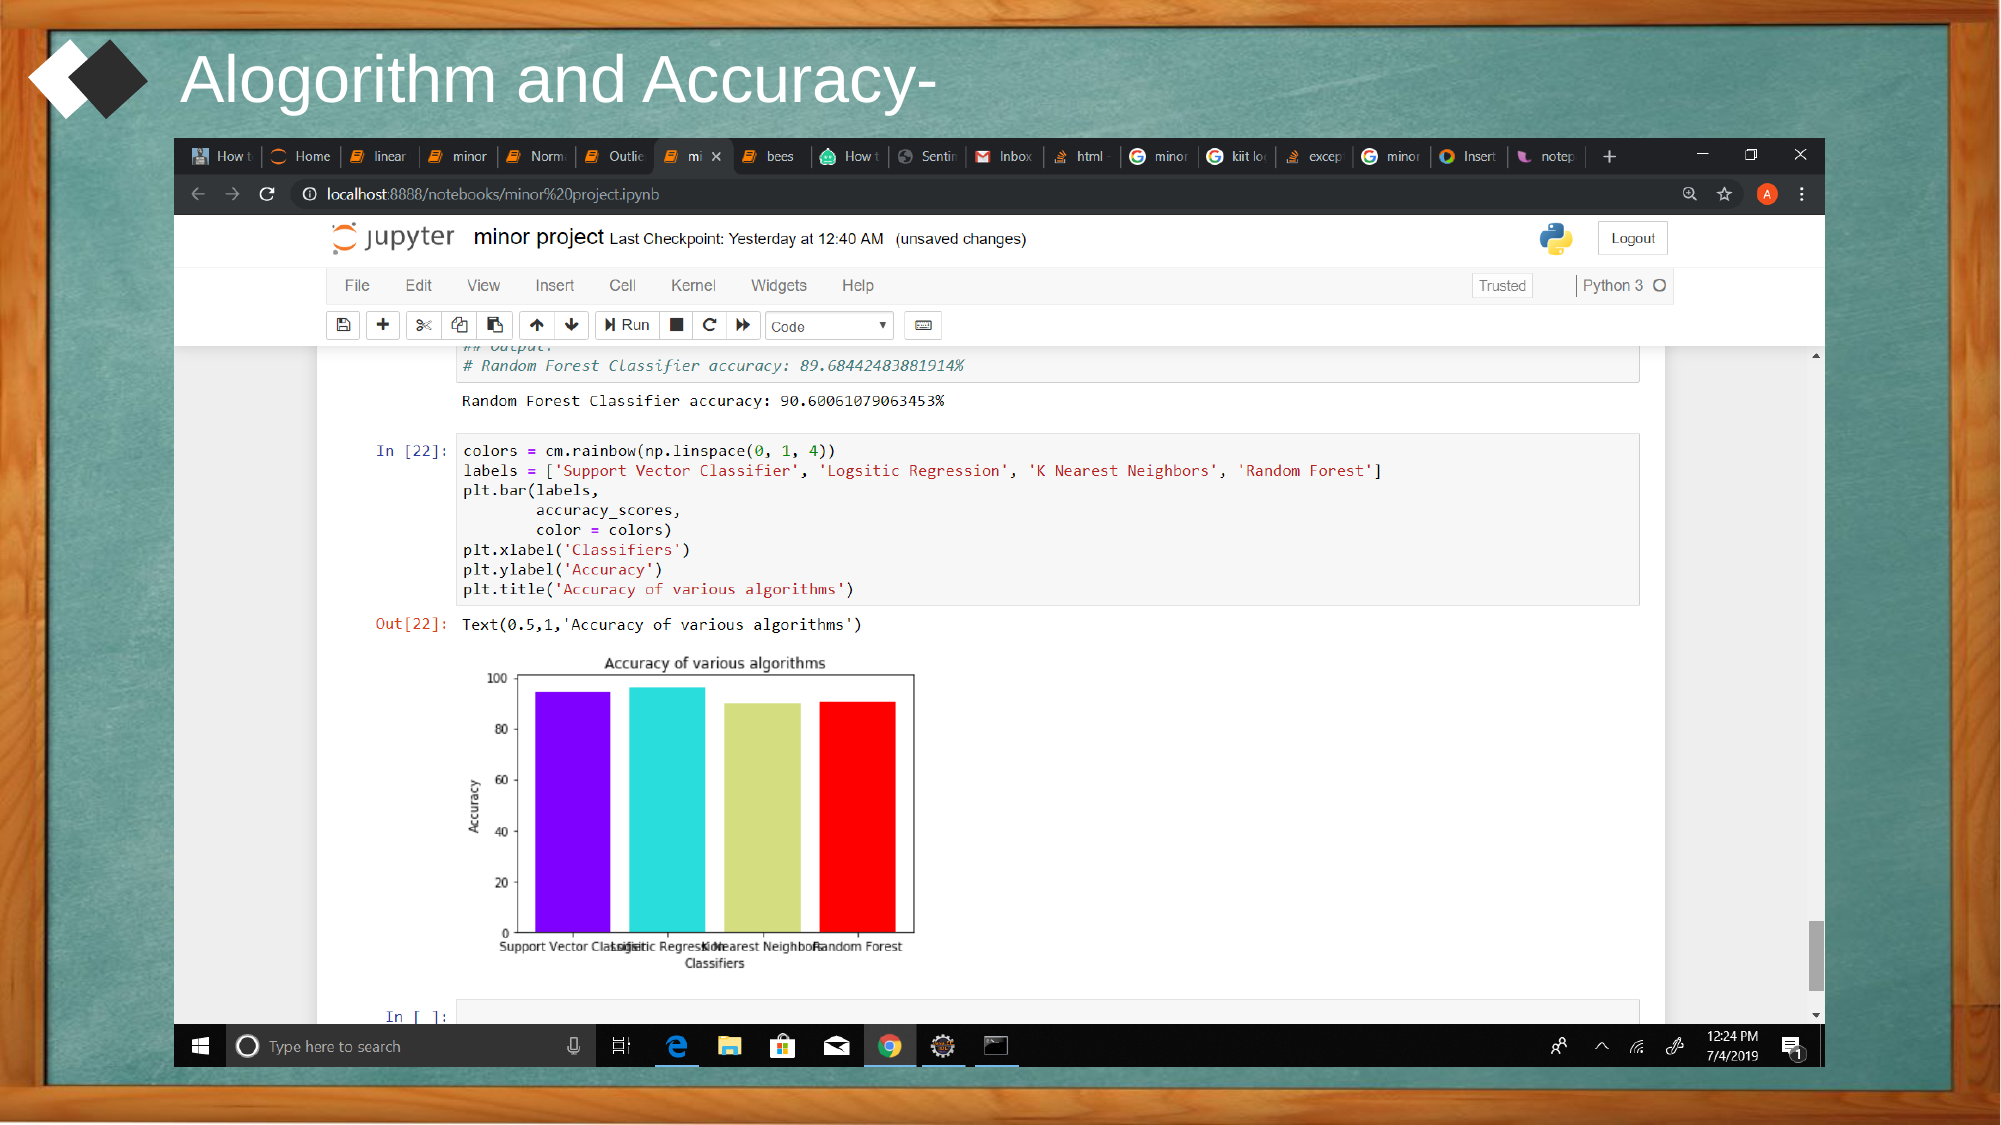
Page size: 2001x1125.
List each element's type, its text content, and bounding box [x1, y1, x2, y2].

picture [0, 0, 2001, 1125]
text_box Alogorithm and Accuracy- [165, 23, 1863, 139]
